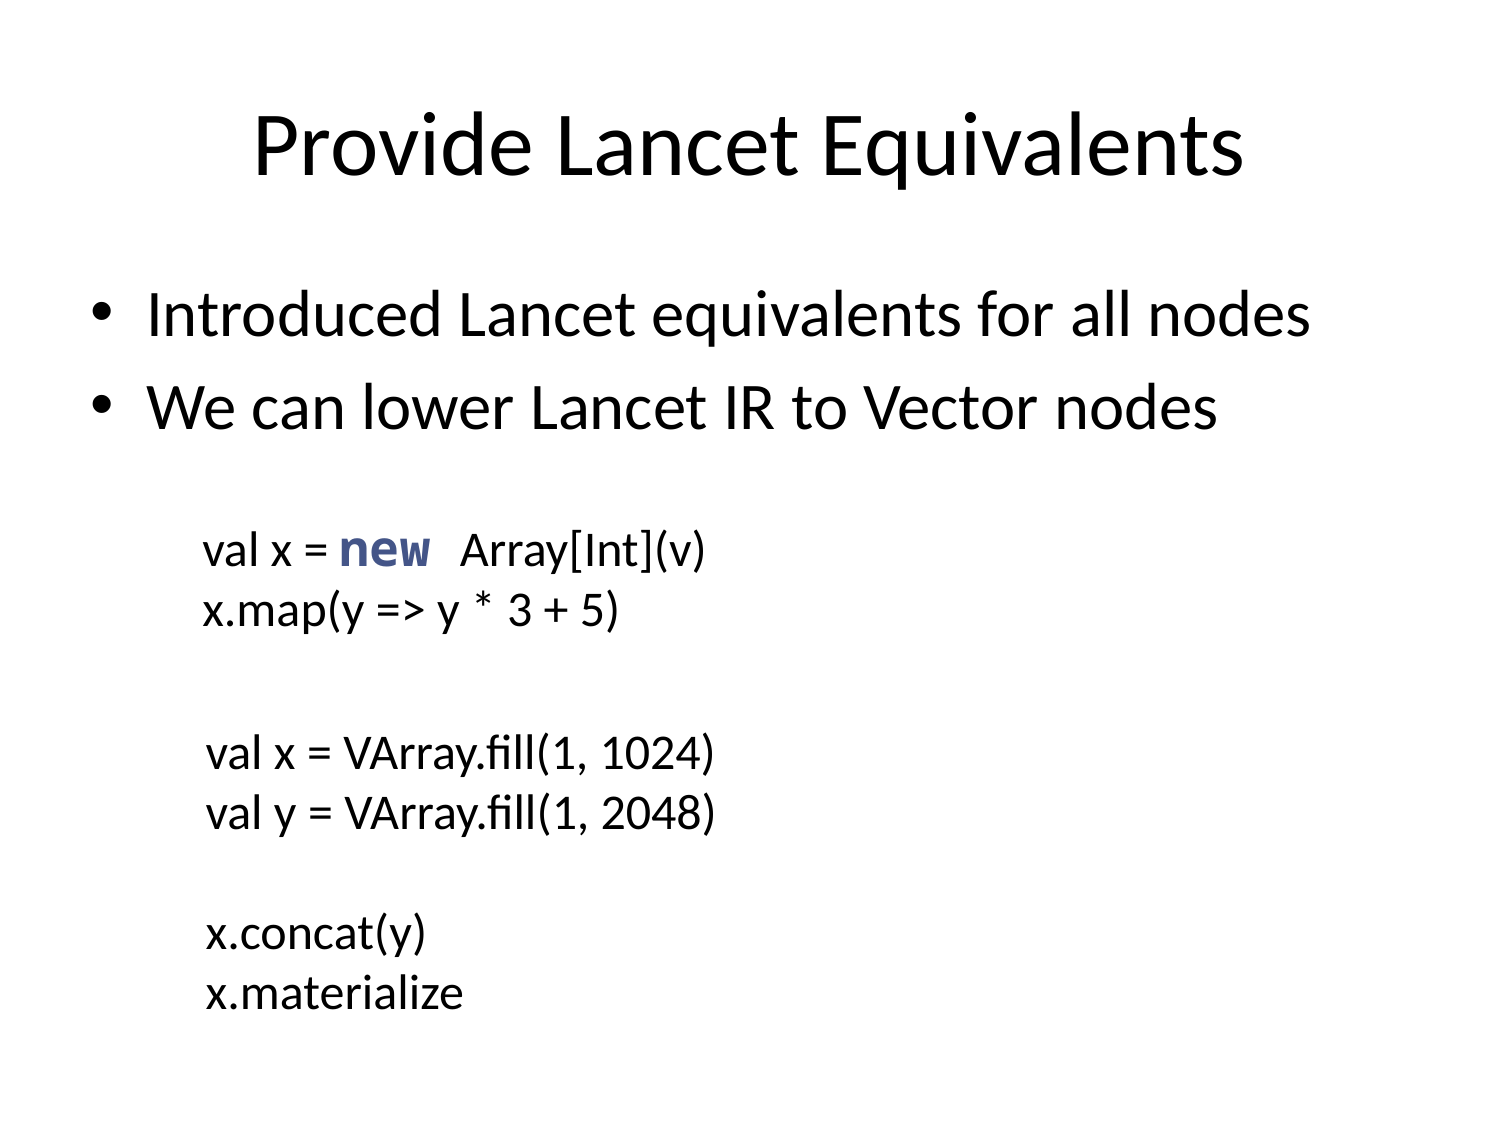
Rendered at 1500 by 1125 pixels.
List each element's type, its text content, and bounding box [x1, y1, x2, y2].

text_box val x = VArray.fill(1, 1024) val y = VArray.fill(1, 2048) x.concat(y) x.materialize [190, 712, 941, 1028]
text_box val x = new Array[Int](v) x.map(y => y * 3 + 5) [187, 509, 938, 645]
list Introduced Lancet equivalents for all nodes We can lower Lancet IR to Vector nodes [75, 262, 1425, 488]
title Provide Lancet Equivalents [75, 45, 1425, 233]
